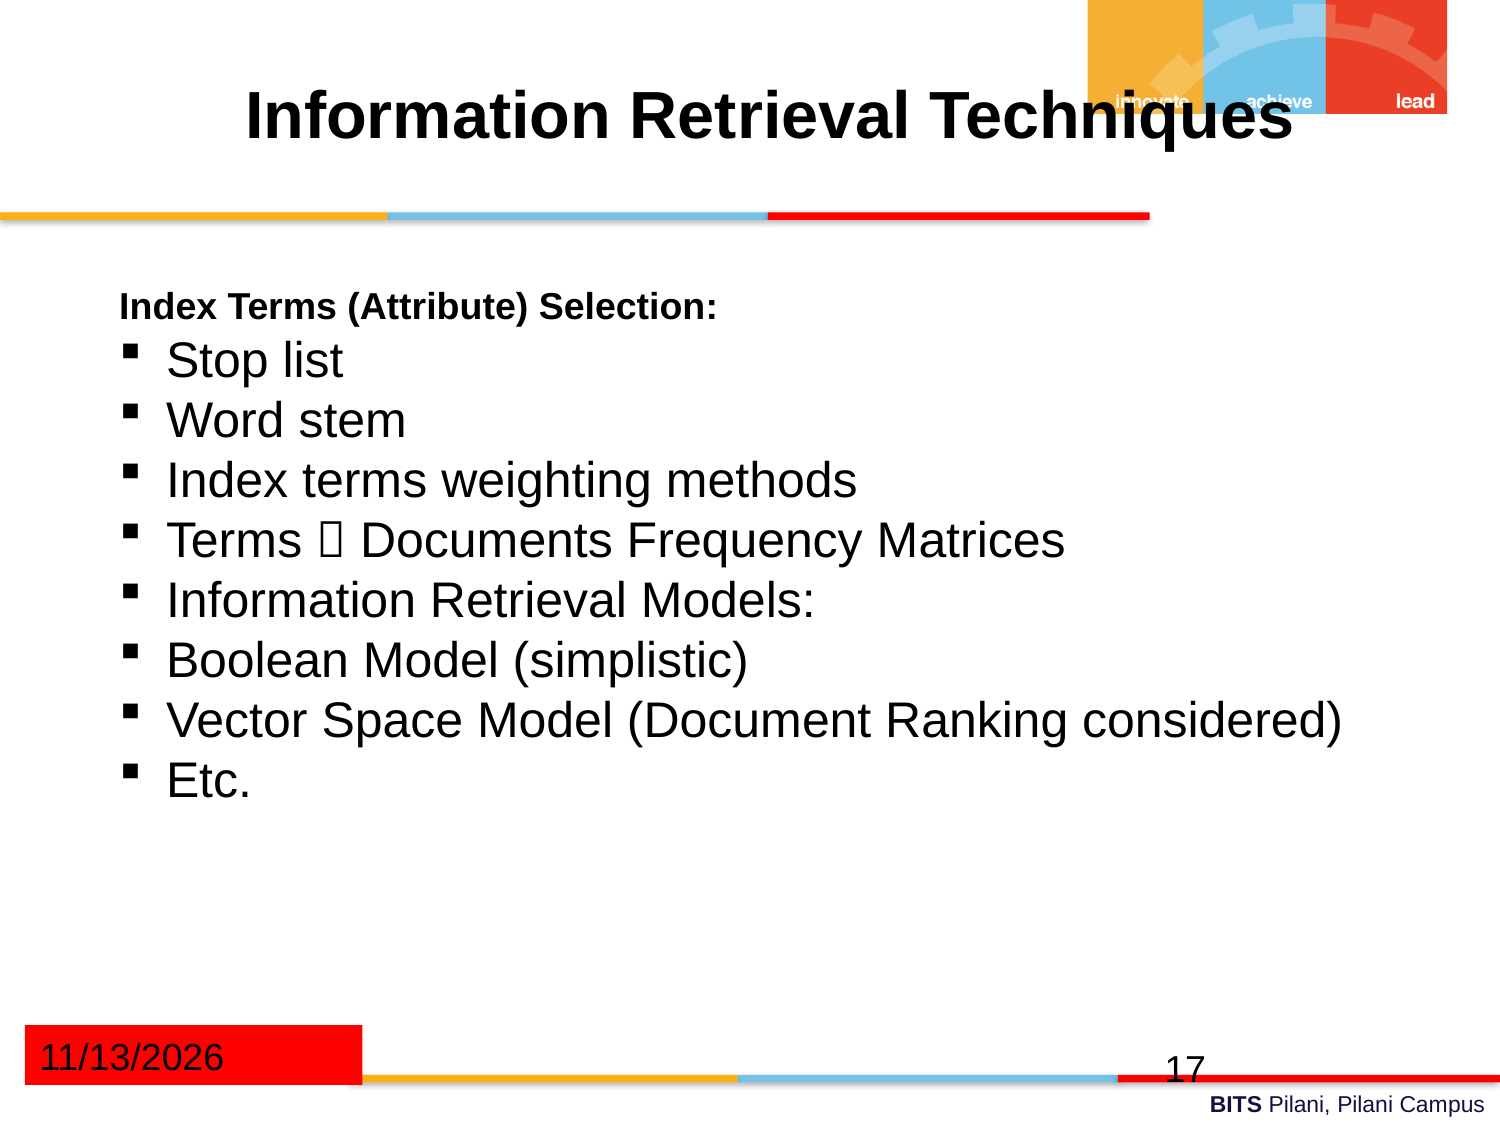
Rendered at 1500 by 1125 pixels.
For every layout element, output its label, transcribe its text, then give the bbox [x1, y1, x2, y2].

picture [1087, 0, 1448, 114]
text_box <number> [1149, 1037, 1500, 1098]
text_box 04/08/2022 [24, 1025, 363, 1085]
text_box Index Terms (Attribute) Selection: Stop list Word stem Index terms weighting methods Terms  Documents Frequency Matrices Information Retrieval Models: Boolean Model (simplistic) Vector Space Model (Document Ranking considered) Etc. [104, 274, 1399, 989]
text_box Information Retrieval Techniques [103, 47, 1438, 176]
